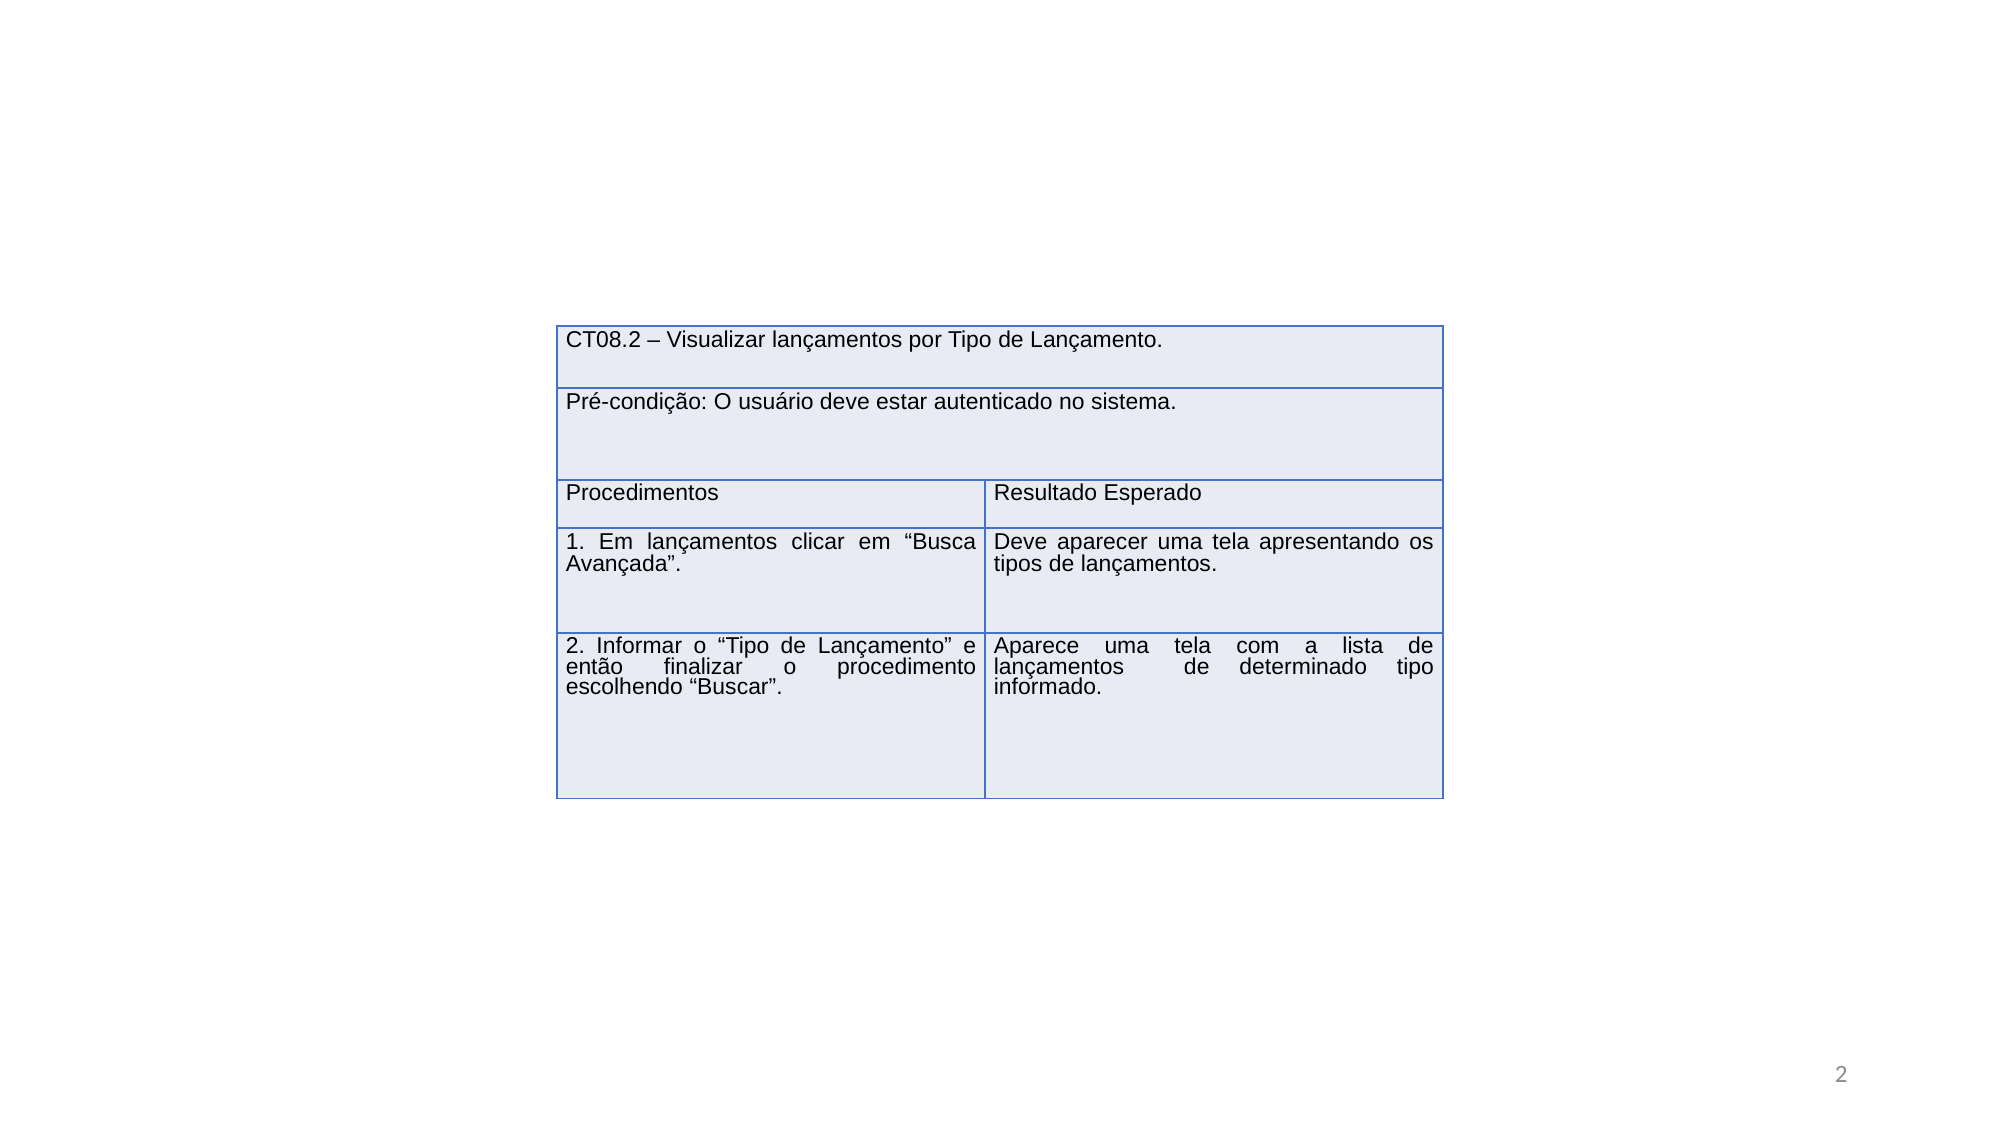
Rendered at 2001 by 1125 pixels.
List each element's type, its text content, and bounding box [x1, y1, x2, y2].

table_cell Procedimentos [558, 481, 984, 527]
table_cell Deve aparecer uma tela apresentando os tipos de lançamentos. [986, 529, 1442, 632]
table_cell Pré-condição: O usuário deve estar autenticado no sistema. [558, 389, 1442, 479]
table_cell Aparece uma tela com a lista de lançamentos de determinado tipo informado. [986, 634, 1442, 798]
table_cell Resultado Esperado [986, 481, 1442, 527]
table_header CT08.2 – Visualizar lançamentos por Tipo de Lançamento. [558, 327, 1442, 387]
table_cell 1. Em lançamentos clicar em “Busca Avançada”. [558, 529, 984, 632]
slide_number 2 [1412, 1042, 1863, 1103]
table_cell 2. Informar o “Tipo de Lançamento” e então finalizar o procedimento escolhendo “Buscar”. [558, 634, 984, 798]
